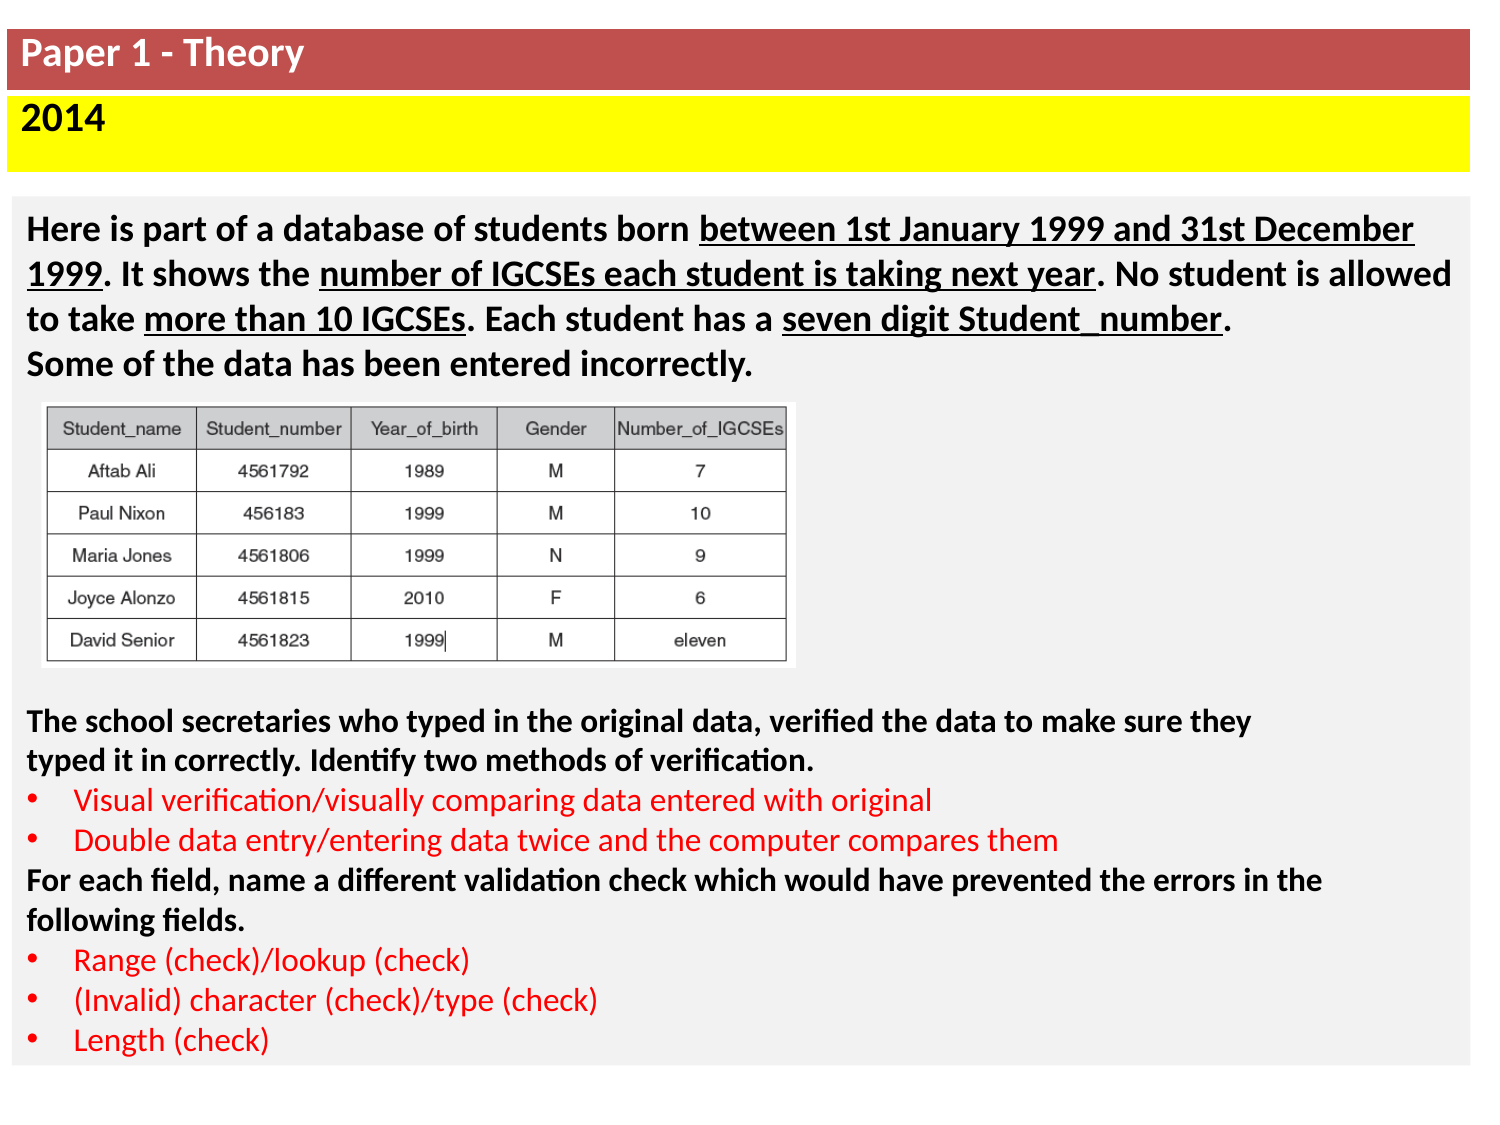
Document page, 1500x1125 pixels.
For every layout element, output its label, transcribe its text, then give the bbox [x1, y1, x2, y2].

table_cell 2014 [7, 96, 1470, 172]
picture [41, 402, 797, 668]
text_box Here is part of a database of students born between 1st January 1999 and 31st December 1999. It shows the number of IGCSEs each student is taking next year. No student is allowed to take more than 10 IGCSEs. Each student has a seven digit Student_number. Some of the data has been entered incorrectly. The school secretaries who typed in the original data, verified the data to make sure they typed it in correctly. Identify two methods of verification. Visual verification/visually comparing data entered with original Double data entry/entering data twice and the computer compares them For each field, name a different validation check which would have prevented the errors in the following fields. Range (check)/lookup (check) (Invalid) character (check)/type (check) Length (check) [11, 196, 1471, 1066]
table_header Paper 1 - Theory [7, 29, 1470, 90]
